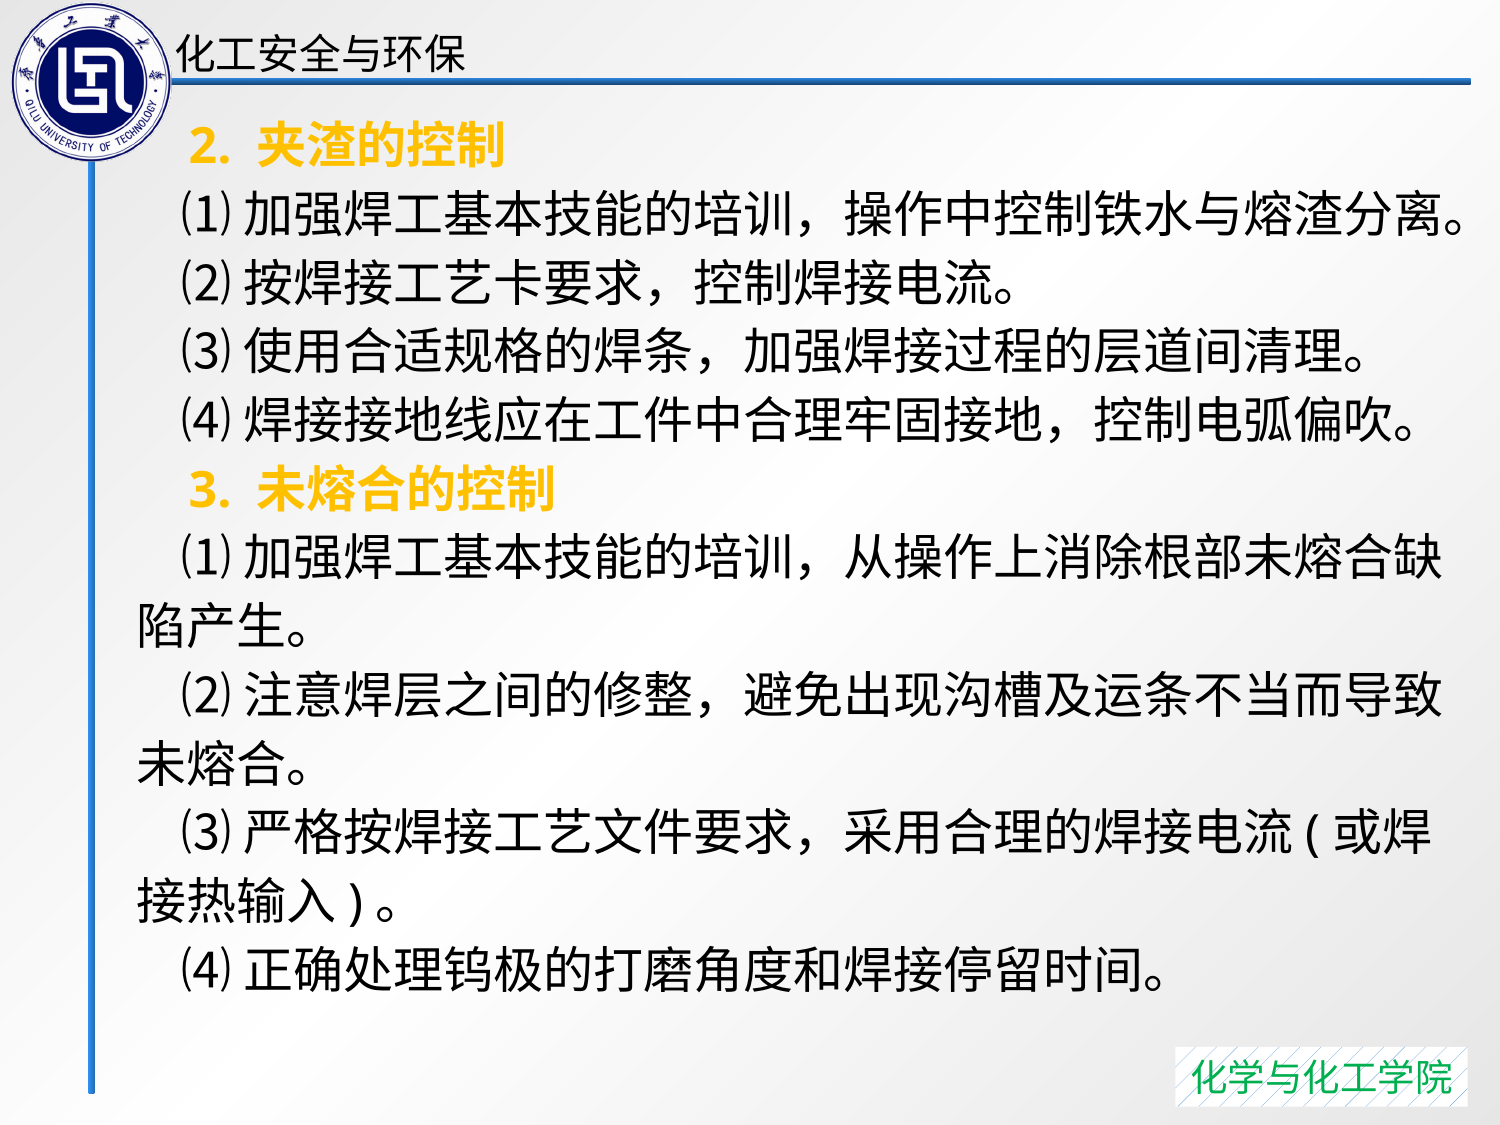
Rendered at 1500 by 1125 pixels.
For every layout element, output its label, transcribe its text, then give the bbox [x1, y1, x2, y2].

picture [11, 2, 172, 162]
list 2. 夹渣的控制 ⑴加强焊工基本技能的培训，操作中控制铁水与熔渣分离。 ⑵按焊接工艺卡要求，控制焊接电流。 ⑶使用合适规格的焊条，加强焊接过程的层道间清理。 ⑷焊接接地线应在工件中合理牢固接地，控制电弧偏吹。 3. 未熔合的控制 ⑴加强焊工基本技能的培训，从操作上消除根部未熔合缺陷产生。 ⑵注意焊层之间的修整，避免出现沟槽及运条不当而导致未熔合。 ⑶严格按焊接工艺文件要求，采用合理的焊接电流(或焊接热输入)。 ⑷正确处理钨极的打磨角度和焊接停留时间。 [121, 96, 1471, 1048]
